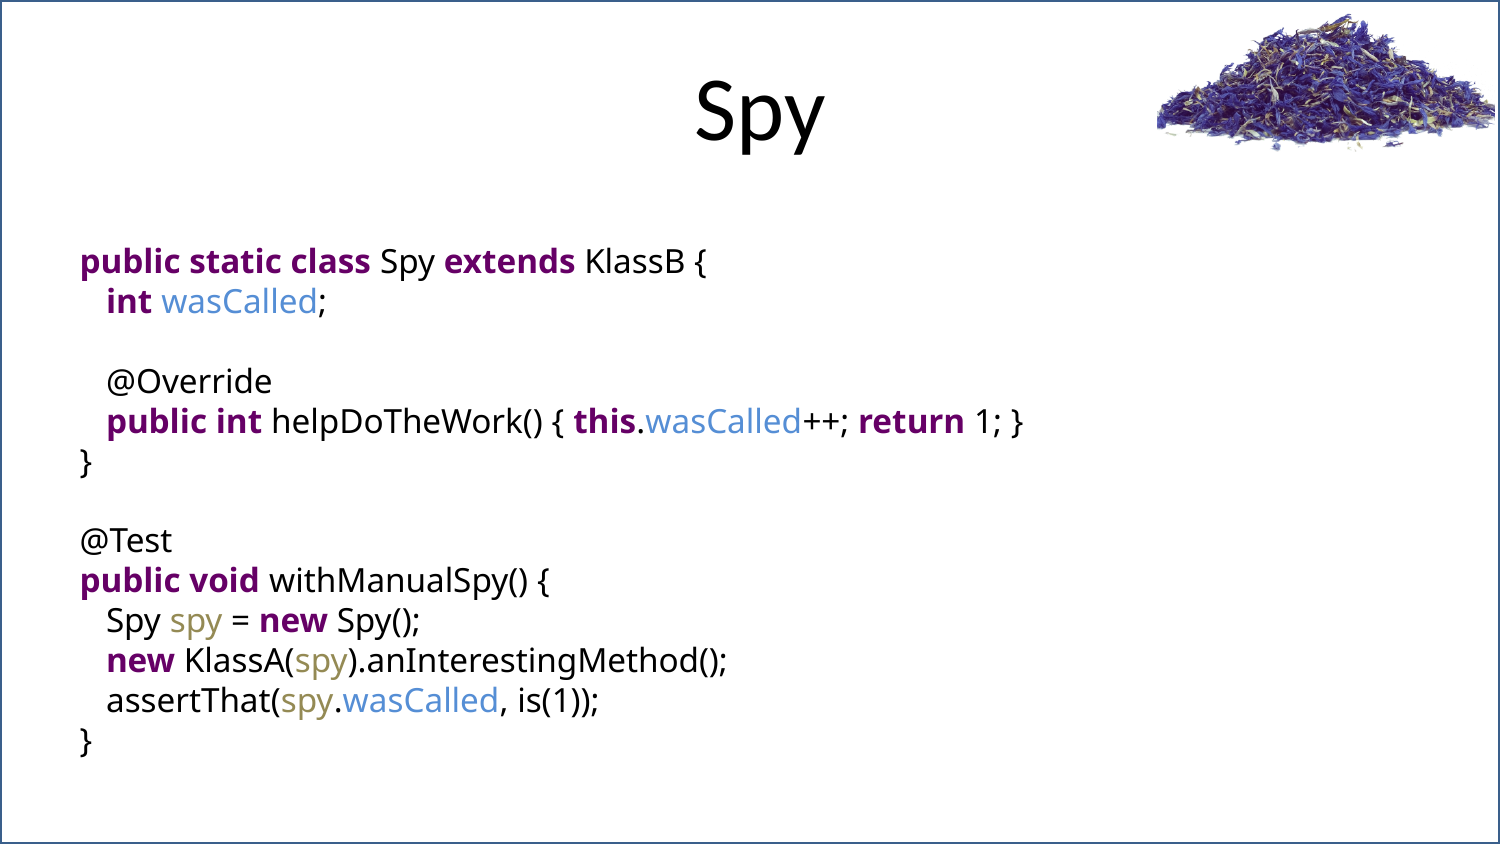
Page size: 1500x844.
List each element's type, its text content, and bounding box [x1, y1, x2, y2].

picture [1157, 0, 1495, 251]
text_box [0, 0, 1500, 844]
text_box public static class Spy extends KlassB { int wasCalled; @Override public int helpDoTheWork() { this.wasCalled++; return 1; } } @Test public void withManualSpy() { Spy spy = new Spy(); new KlassA(spy).anInterestingMethod(); assertThat(spy.wasCalled, is(1)); } [64, 232, 1436, 807]
title Spy [75, 33, 1152, 175]
